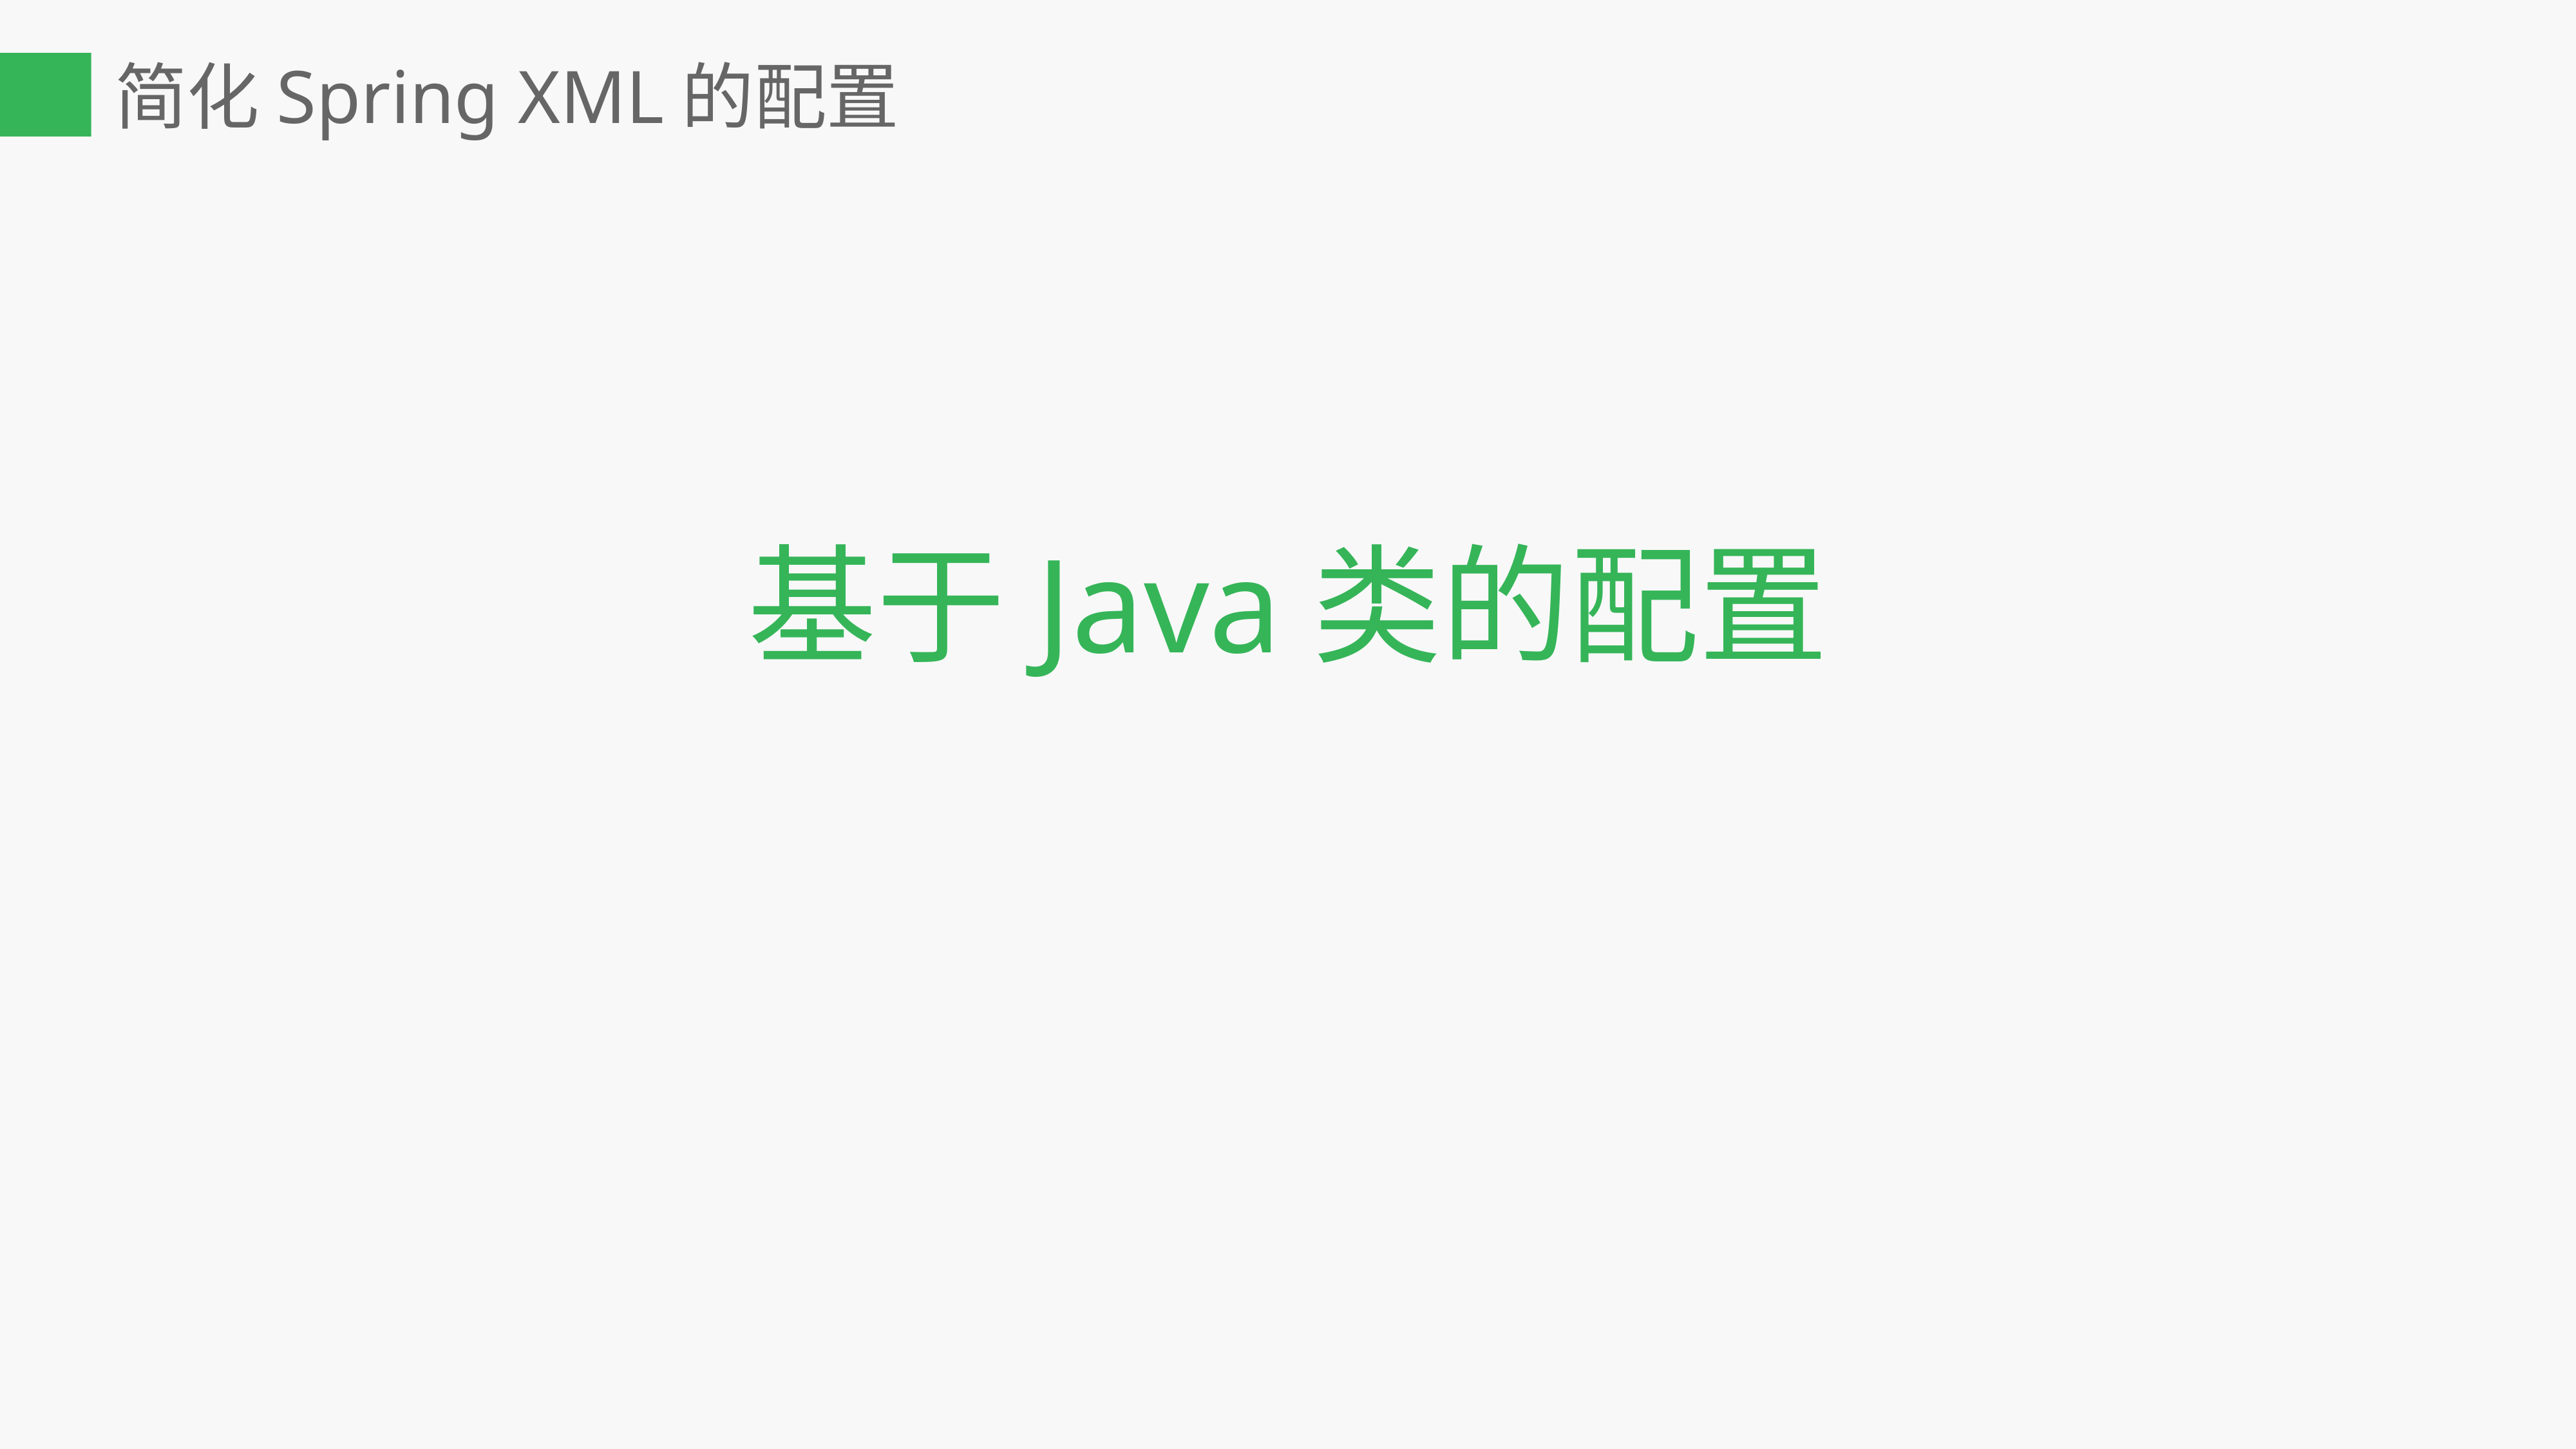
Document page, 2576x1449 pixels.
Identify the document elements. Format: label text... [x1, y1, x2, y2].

text_box 简化Spring XML的配置 [109, 45, 2540, 144]
text_box 基于Java类的配置 [22, 518, 2554, 684]
text_box [0, 53, 91, 137]
